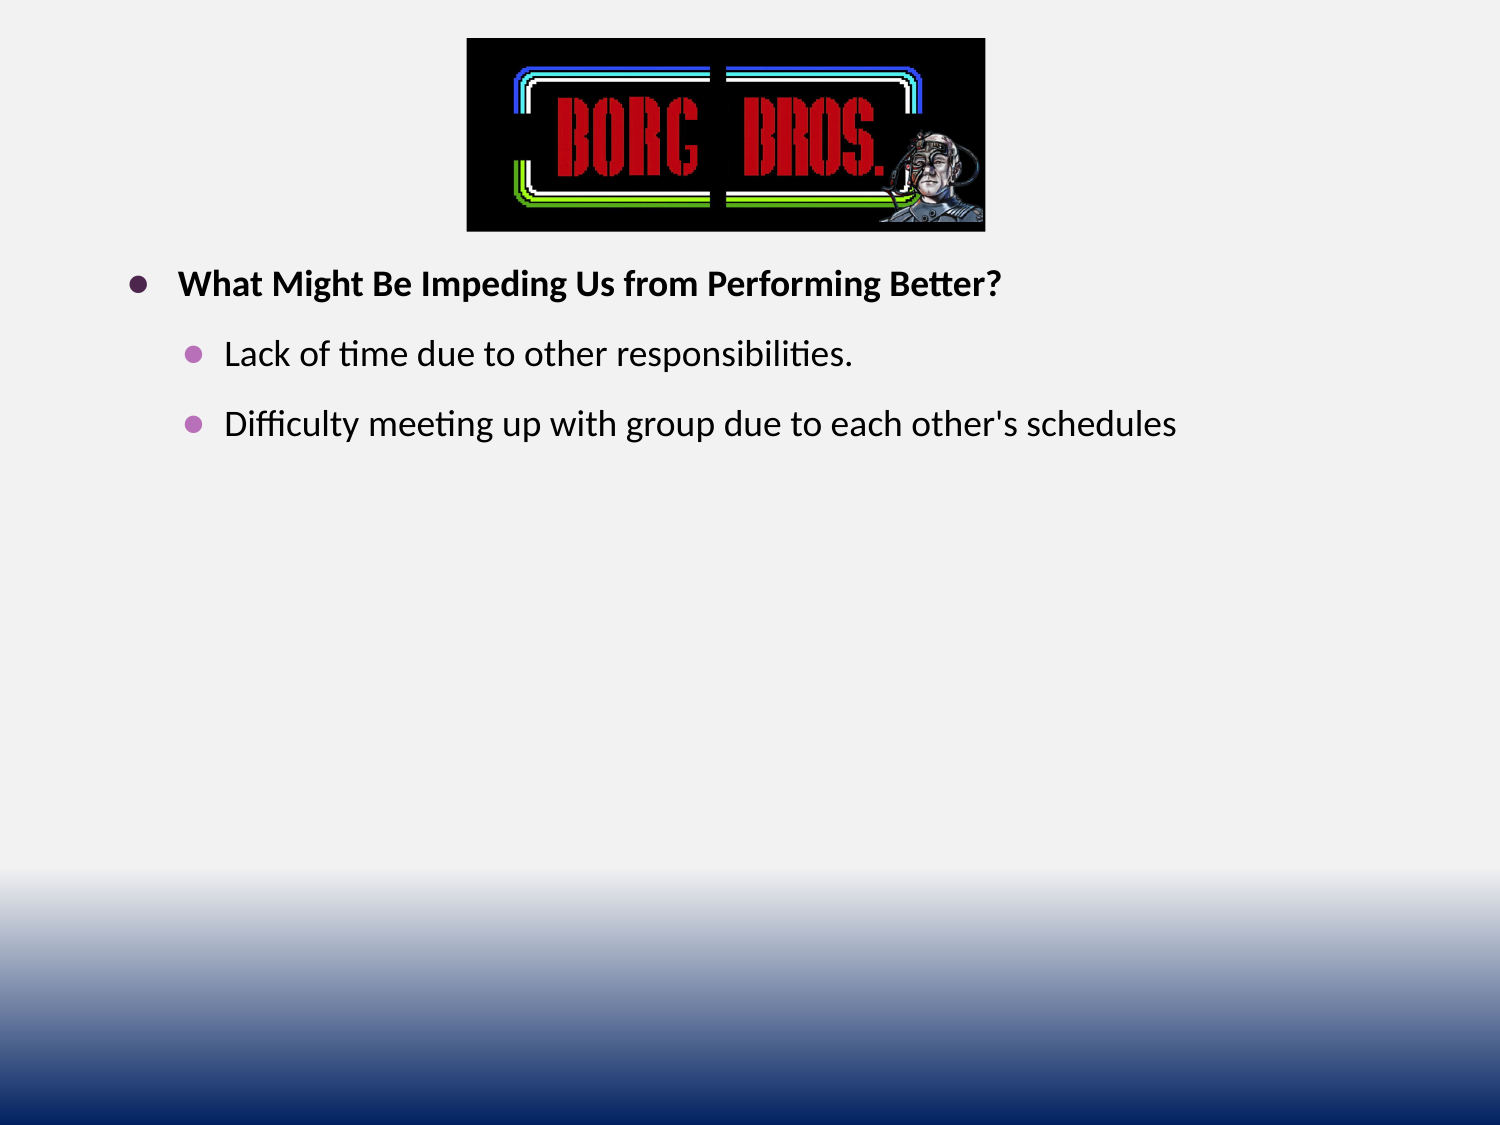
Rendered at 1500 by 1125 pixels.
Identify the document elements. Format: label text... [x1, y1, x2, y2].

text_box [466, 37, 986, 232]
list What Might Be Impeding Us from Performing Better? Lack of time due to other responsibilities. Difficulty meeting up with group due to each other's schedules [50, 251, 1370, 1125]
